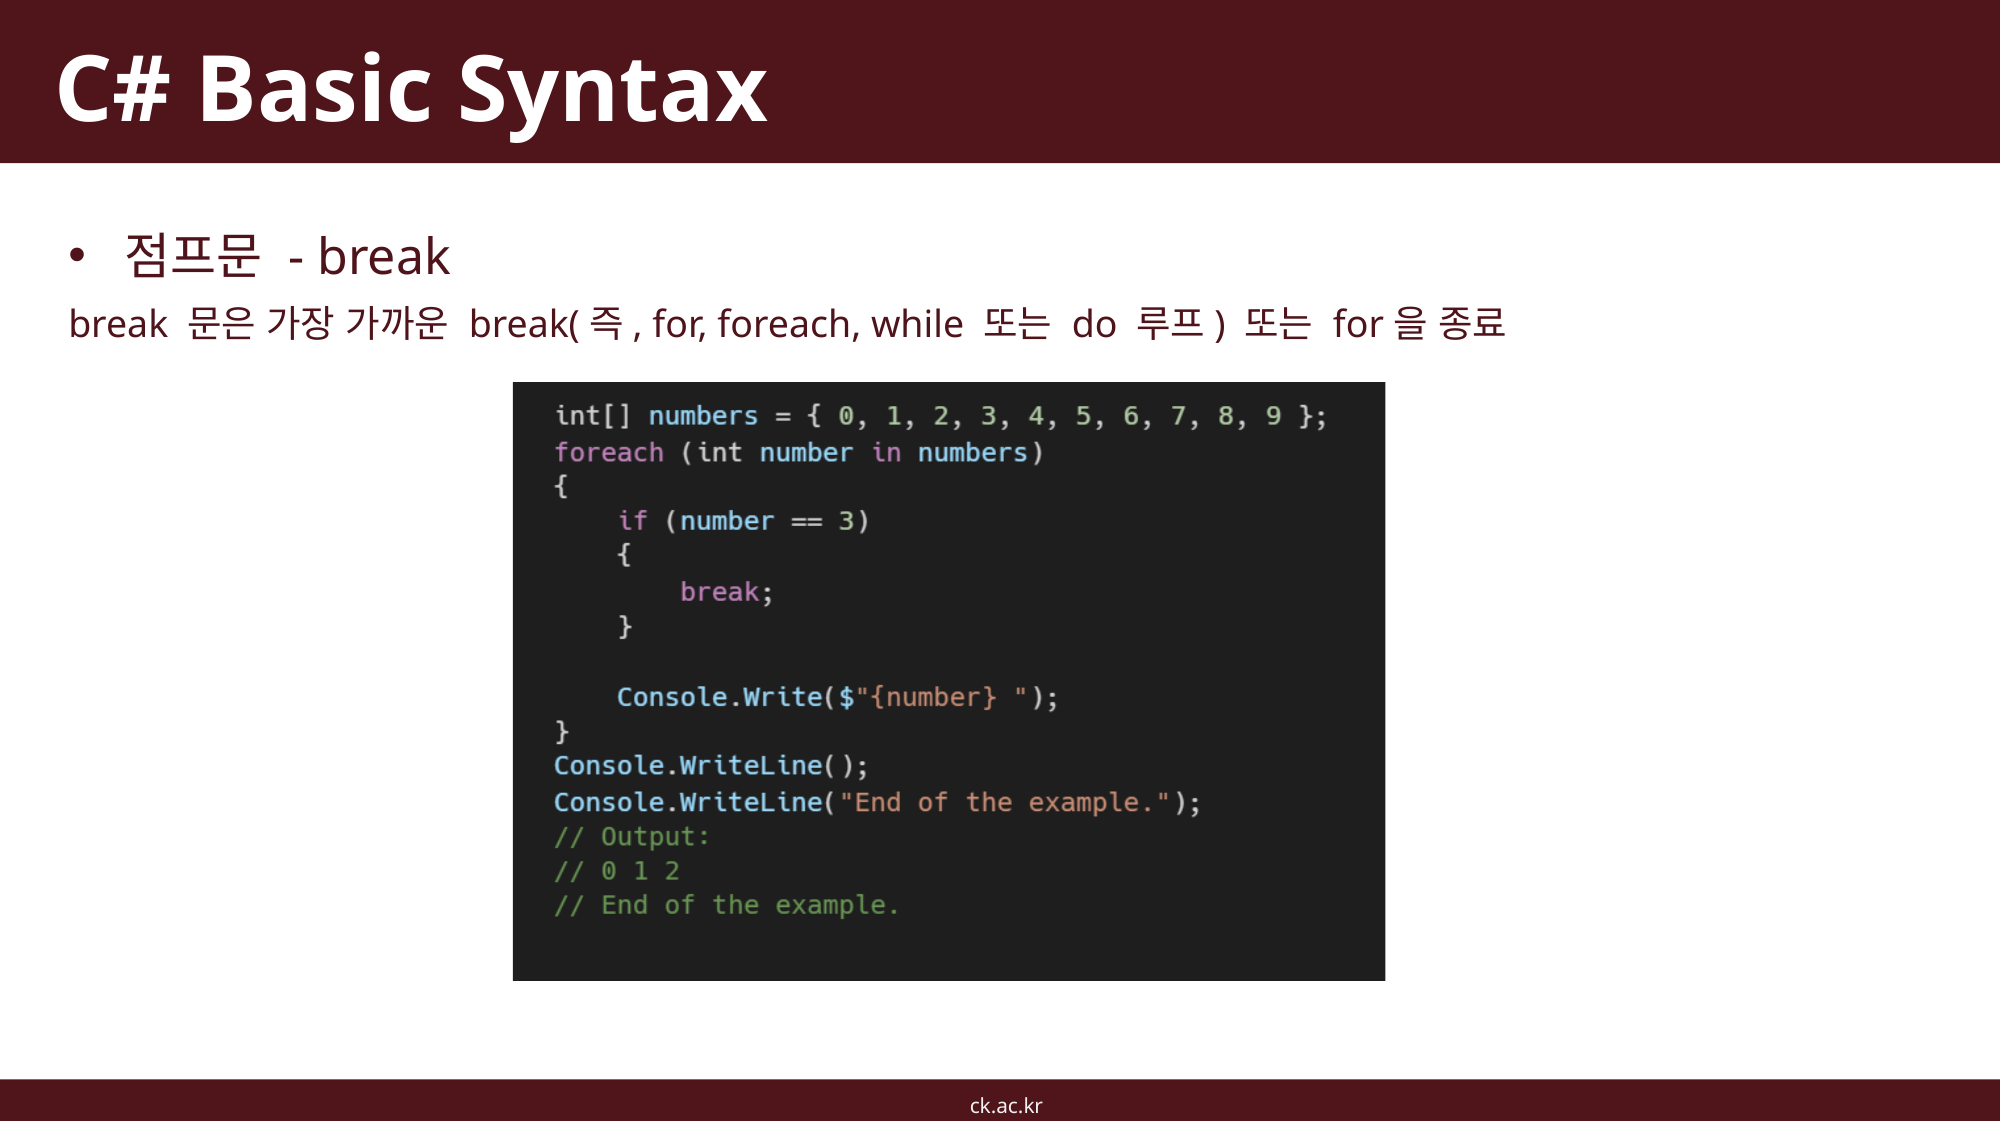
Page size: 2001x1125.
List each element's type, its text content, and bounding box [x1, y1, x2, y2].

text_box 점프문 - break [53, 217, 1947, 292]
picture [512, 382, 1386, 981]
footer ck.ac.kr [949, 1084, 1064, 1125]
title C# Basic Syntax [39, 34, 1978, 149]
text_box break 문은 가장 가까운 break(즉, for, foreach, while 또는 do 루프) 또는 for을 종료 [53, 292, 1978, 353]
